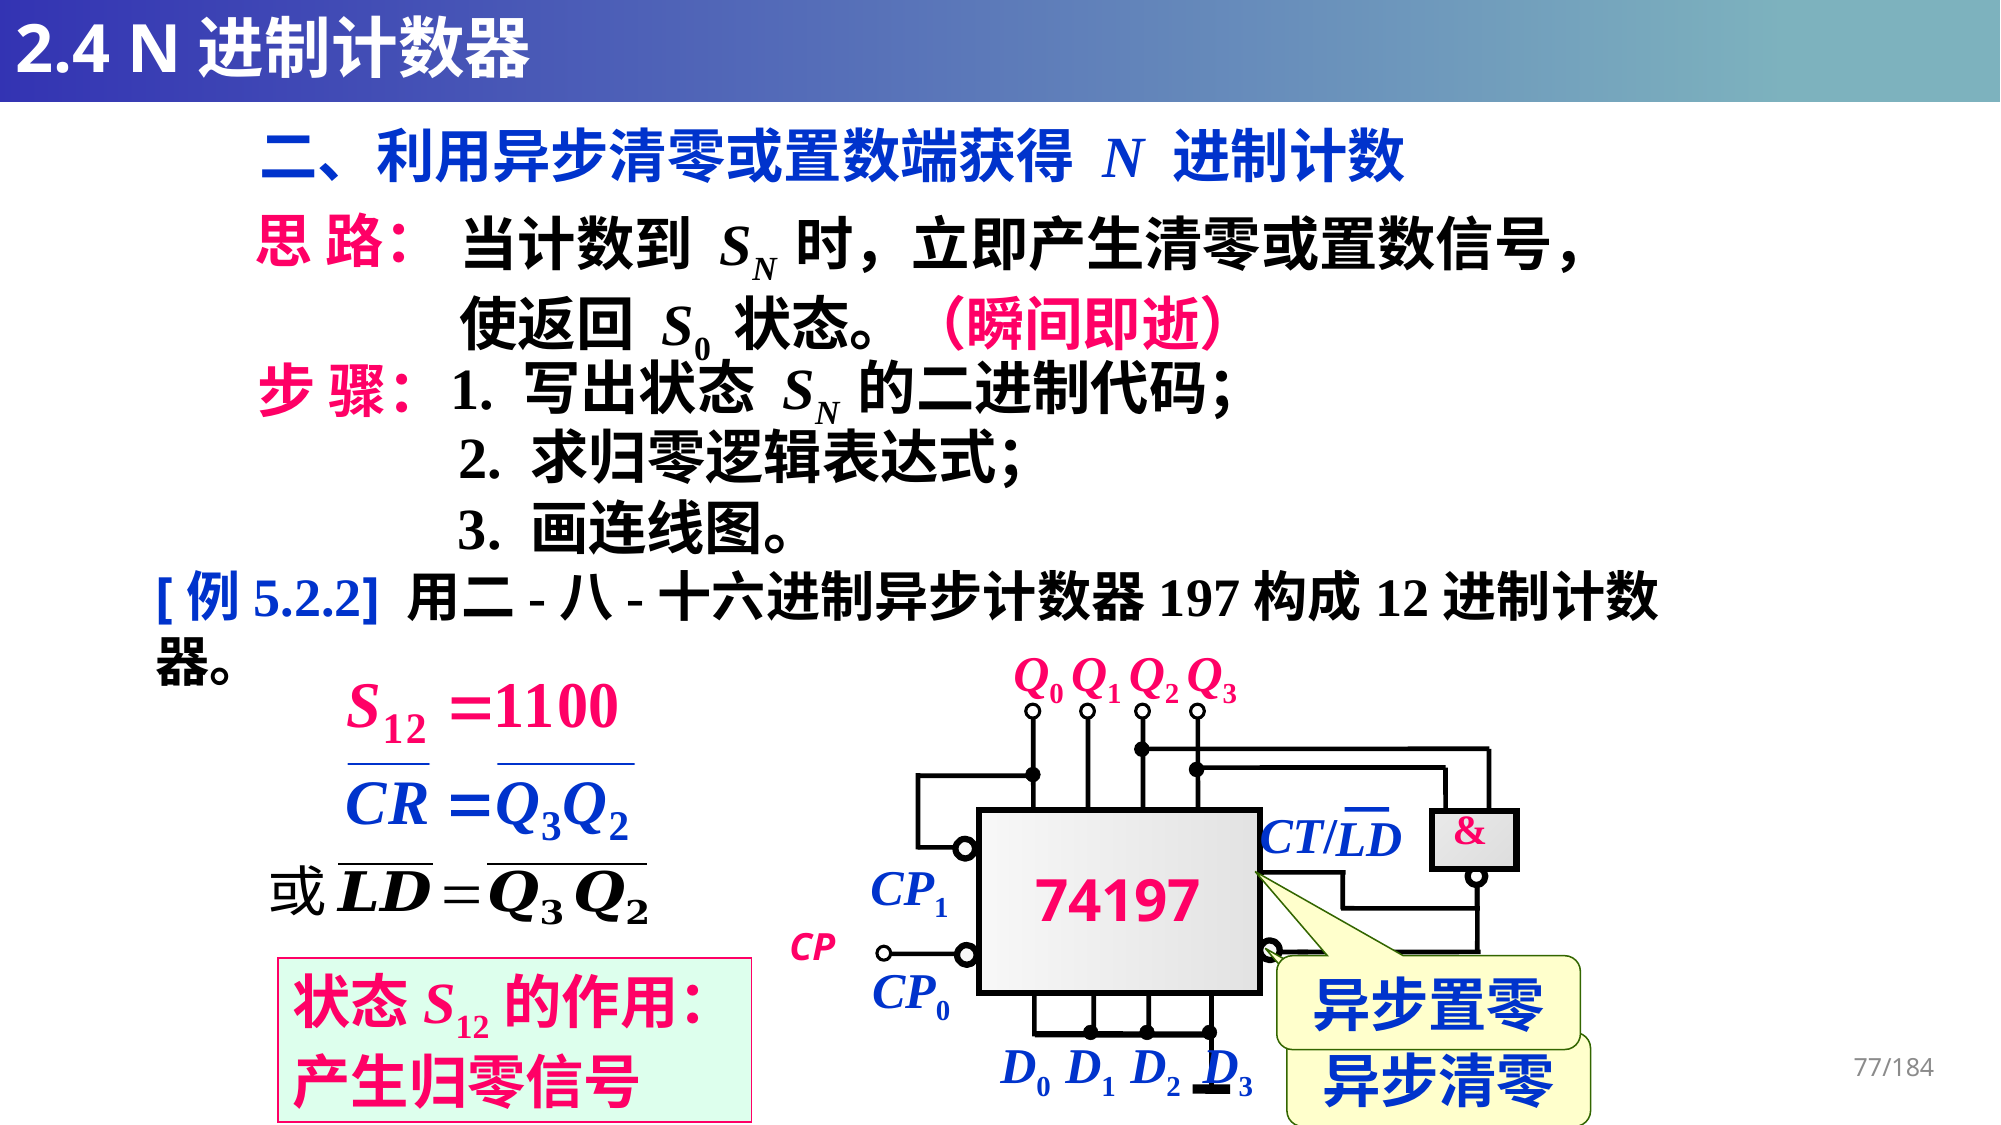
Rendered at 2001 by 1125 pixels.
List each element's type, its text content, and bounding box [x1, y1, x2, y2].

text_box 思 路： [239, 196, 465, 282]
text_box 步 骤： [242, 346, 435, 432]
slide_number 77/184 [1753, 1038, 1950, 1099]
text_box 3. 画连线图。 [443, 484, 837, 555]
title 2.4 N进制计数器 [0, 0, 2000, 102]
text_box 异步置零 [1449, 955, 1581, 1050]
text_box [1134, 742, 1517, 886]
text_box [774, 633, 1449, 1102]
text_box 异步清零 [1286, 1033, 1591, 1125]
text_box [1297, 886, 1481, 953]
text_box 当计数到 SN 时，立即产生清零或置数信号， 使返回 S0 状态。（瞬间即逝） [417, 199, 1641, 374]
text_box 状态S12的作用： 产生归零信号 [277, 957, 752, 1123]
text_box 2. 求归零逻辑表达式； [443, 412, 1070, 498]
text_box [例5.2.2] 用二-八-十六进制异步计数器197构成12进制计数器。 [140, 555, 1686, 701]
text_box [334, 662, 628, 751]
text_box 1. 写出状态 SN 的二进制代码； [435, 343, 1281, 439]
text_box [337, 749, 646, 853]
text_box 二、利用异步清零或置数端获得 N 进制计数 [244, 111, 1607, 197]
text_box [916, 767, 1041, 850]
